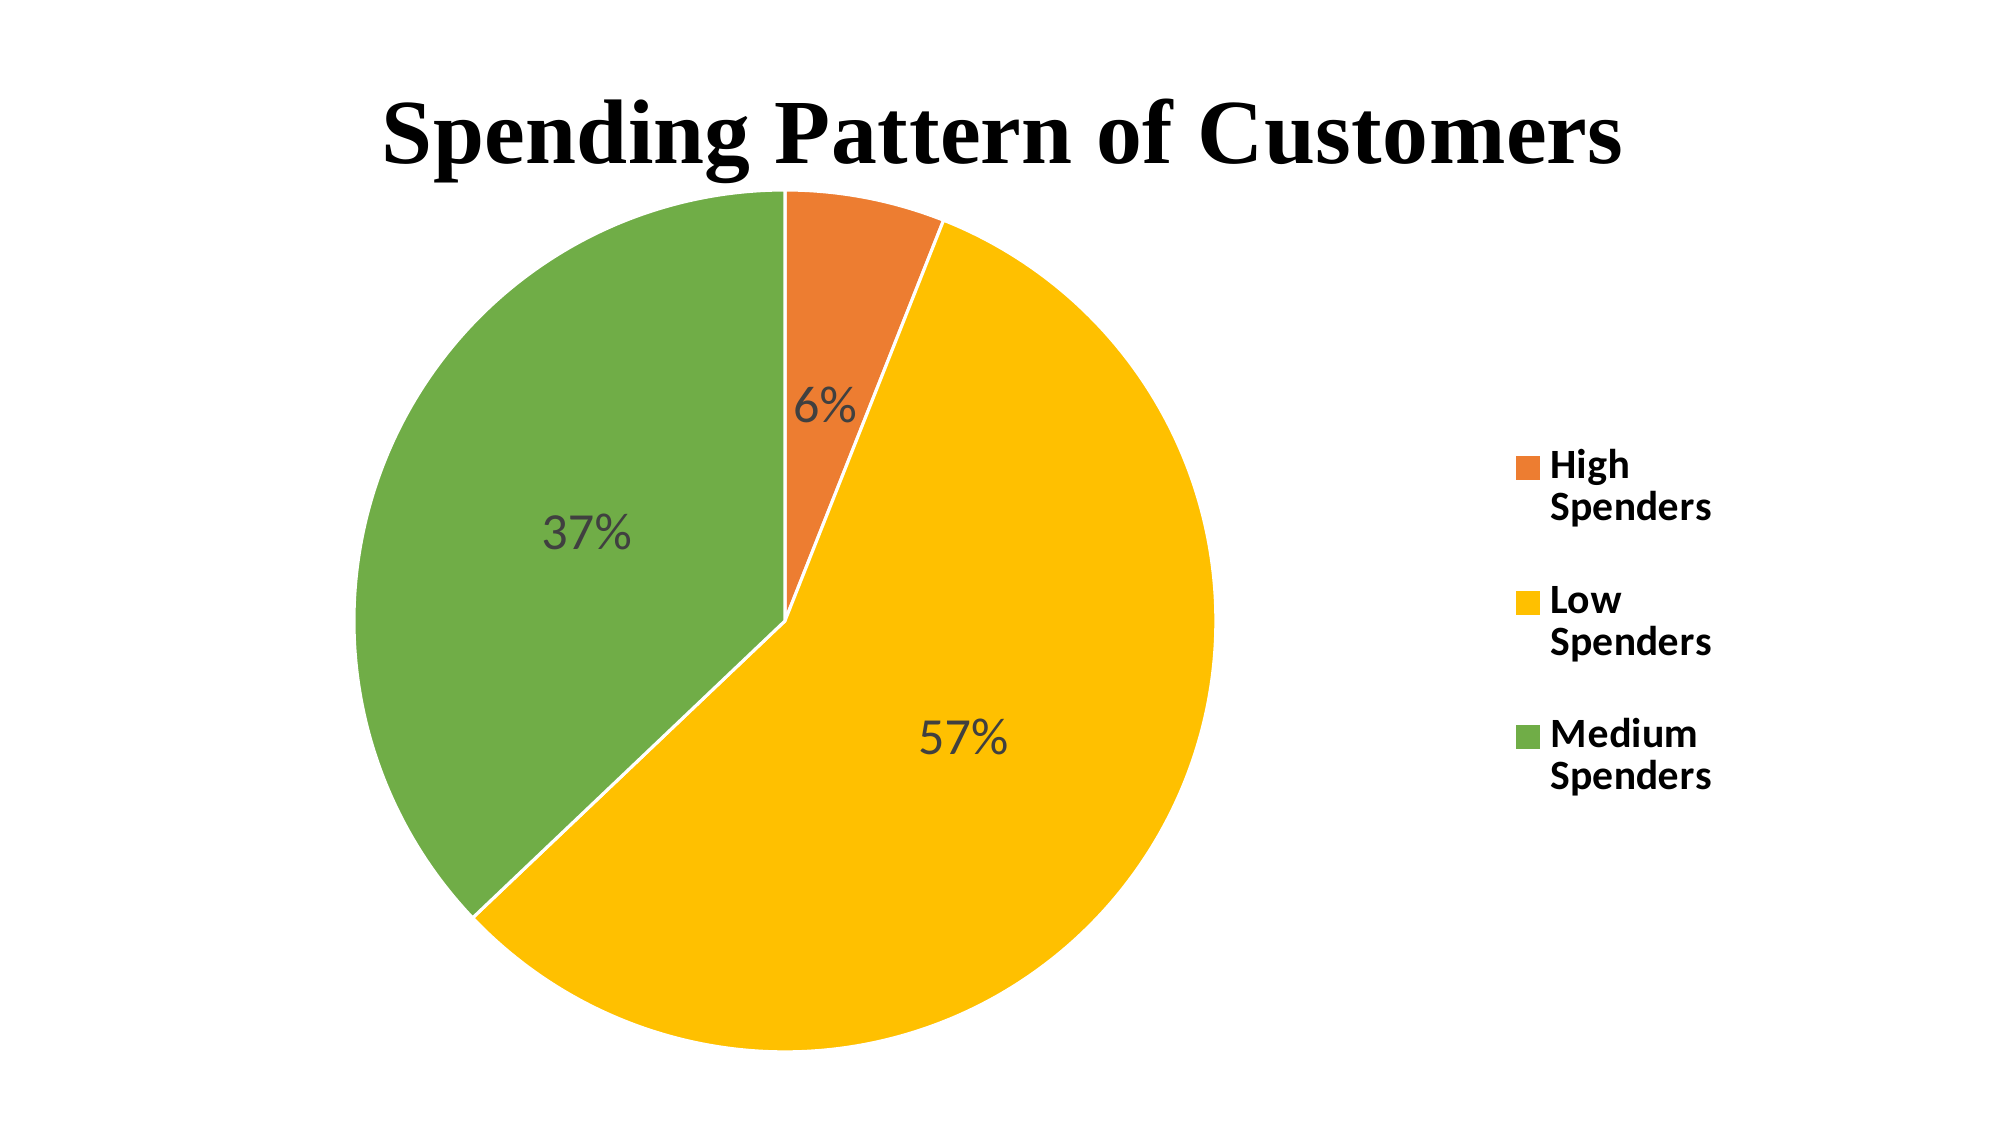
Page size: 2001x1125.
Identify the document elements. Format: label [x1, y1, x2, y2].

chart [141, 53, 1833, 1075]
